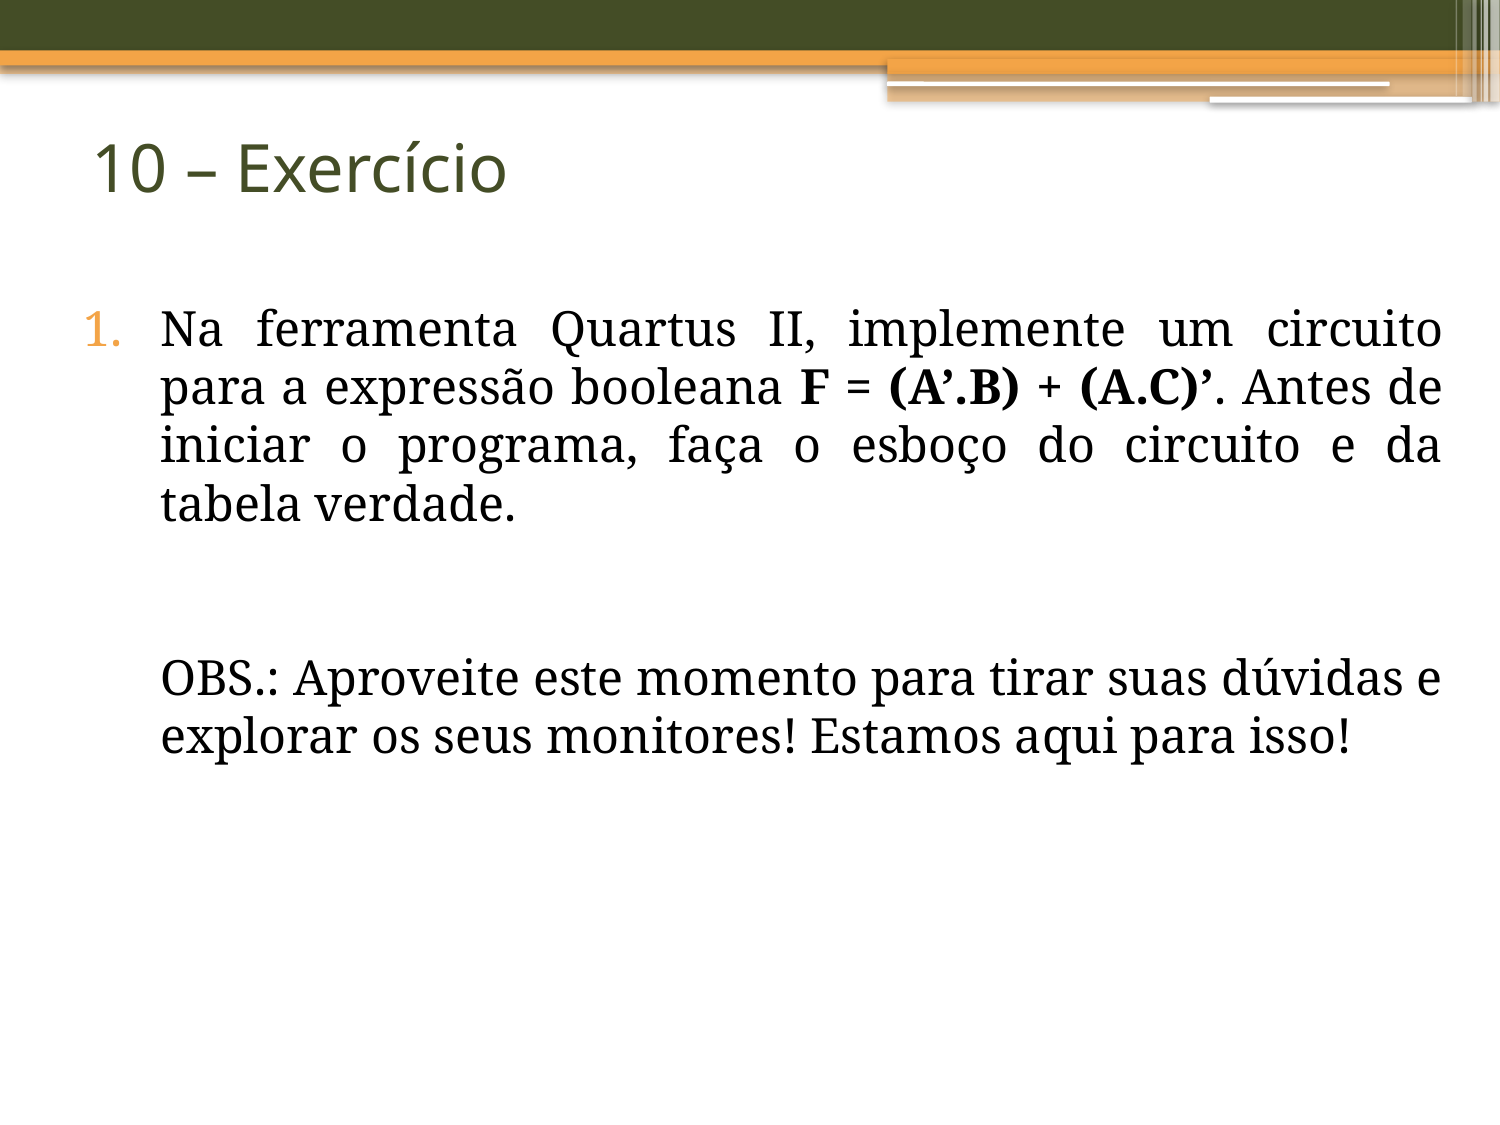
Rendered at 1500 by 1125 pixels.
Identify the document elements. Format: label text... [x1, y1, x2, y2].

text_box Na ferramenta Quartus II, implemente um circuito para a expressão booleana F = (A’.B) + (A.C)’. Antes de iniciar o programa, faça o esboço do circuito e da tabela verdade. OBS.: Aproveite este momento para tirar suas dúvidas e explorar os seus monitores! Estamos aqui para isso! [0, 290, 1459, 823]
text_box 10 – Exercício [76, 78, 1427, 254]
